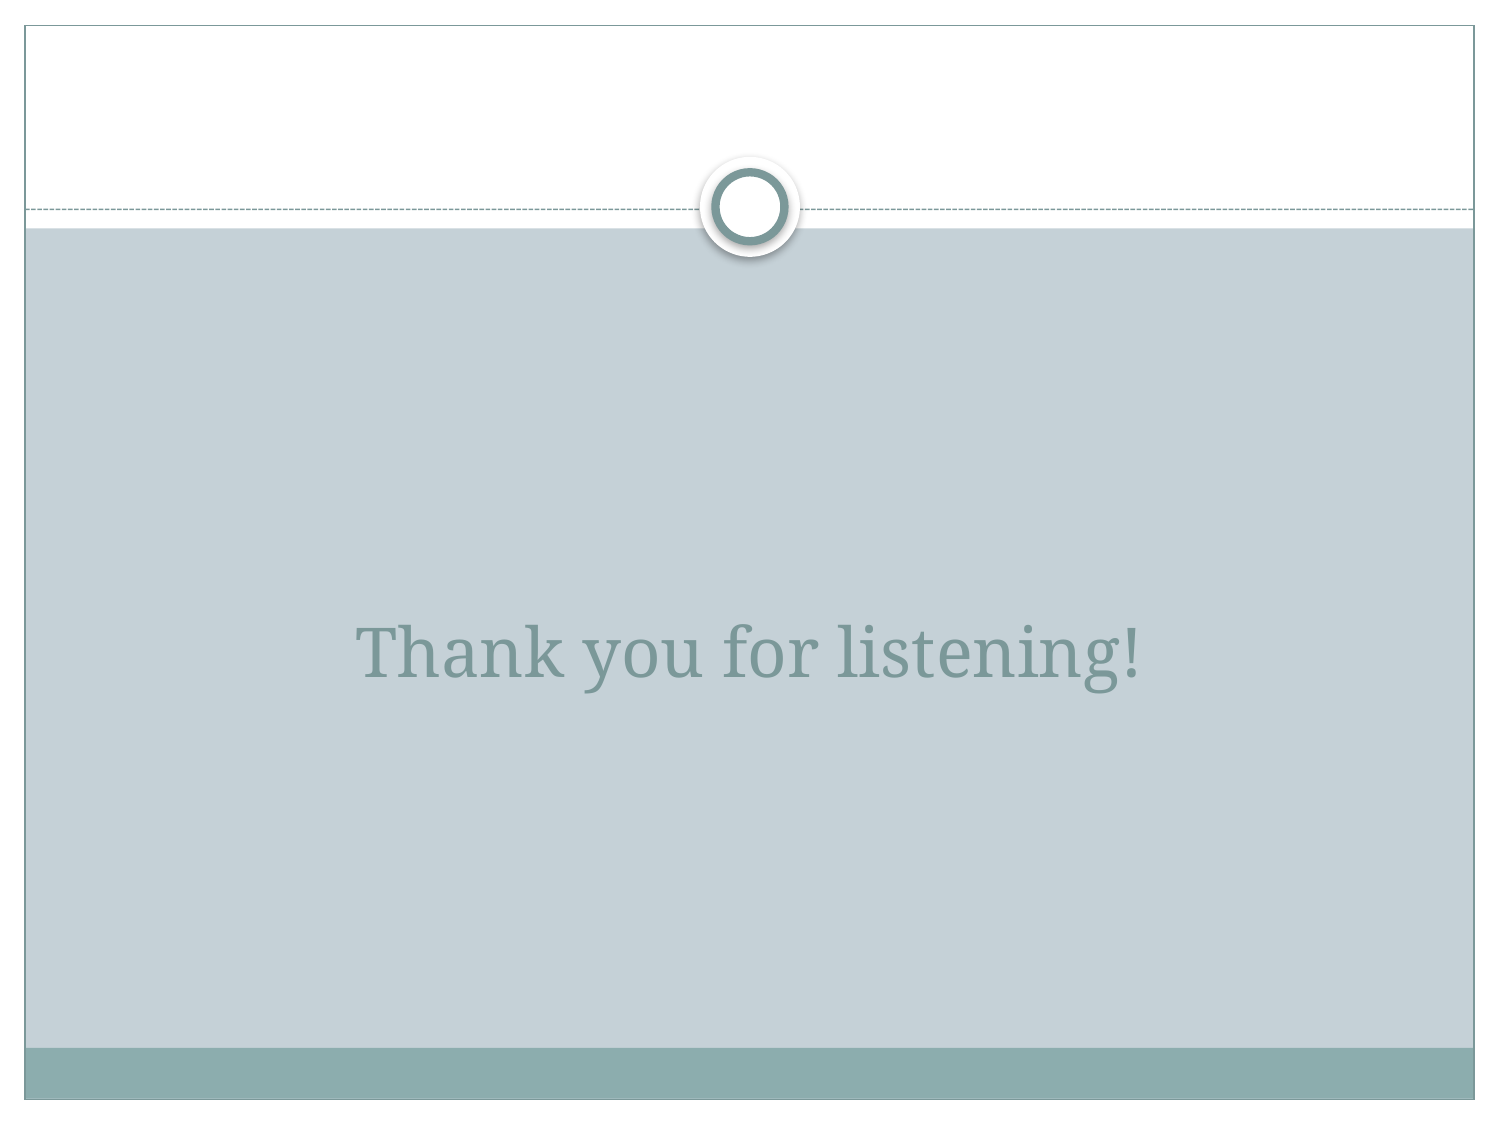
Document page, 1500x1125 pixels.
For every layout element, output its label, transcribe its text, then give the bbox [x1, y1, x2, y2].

title Thank you for listening! [49, 574, 1450, 699]
